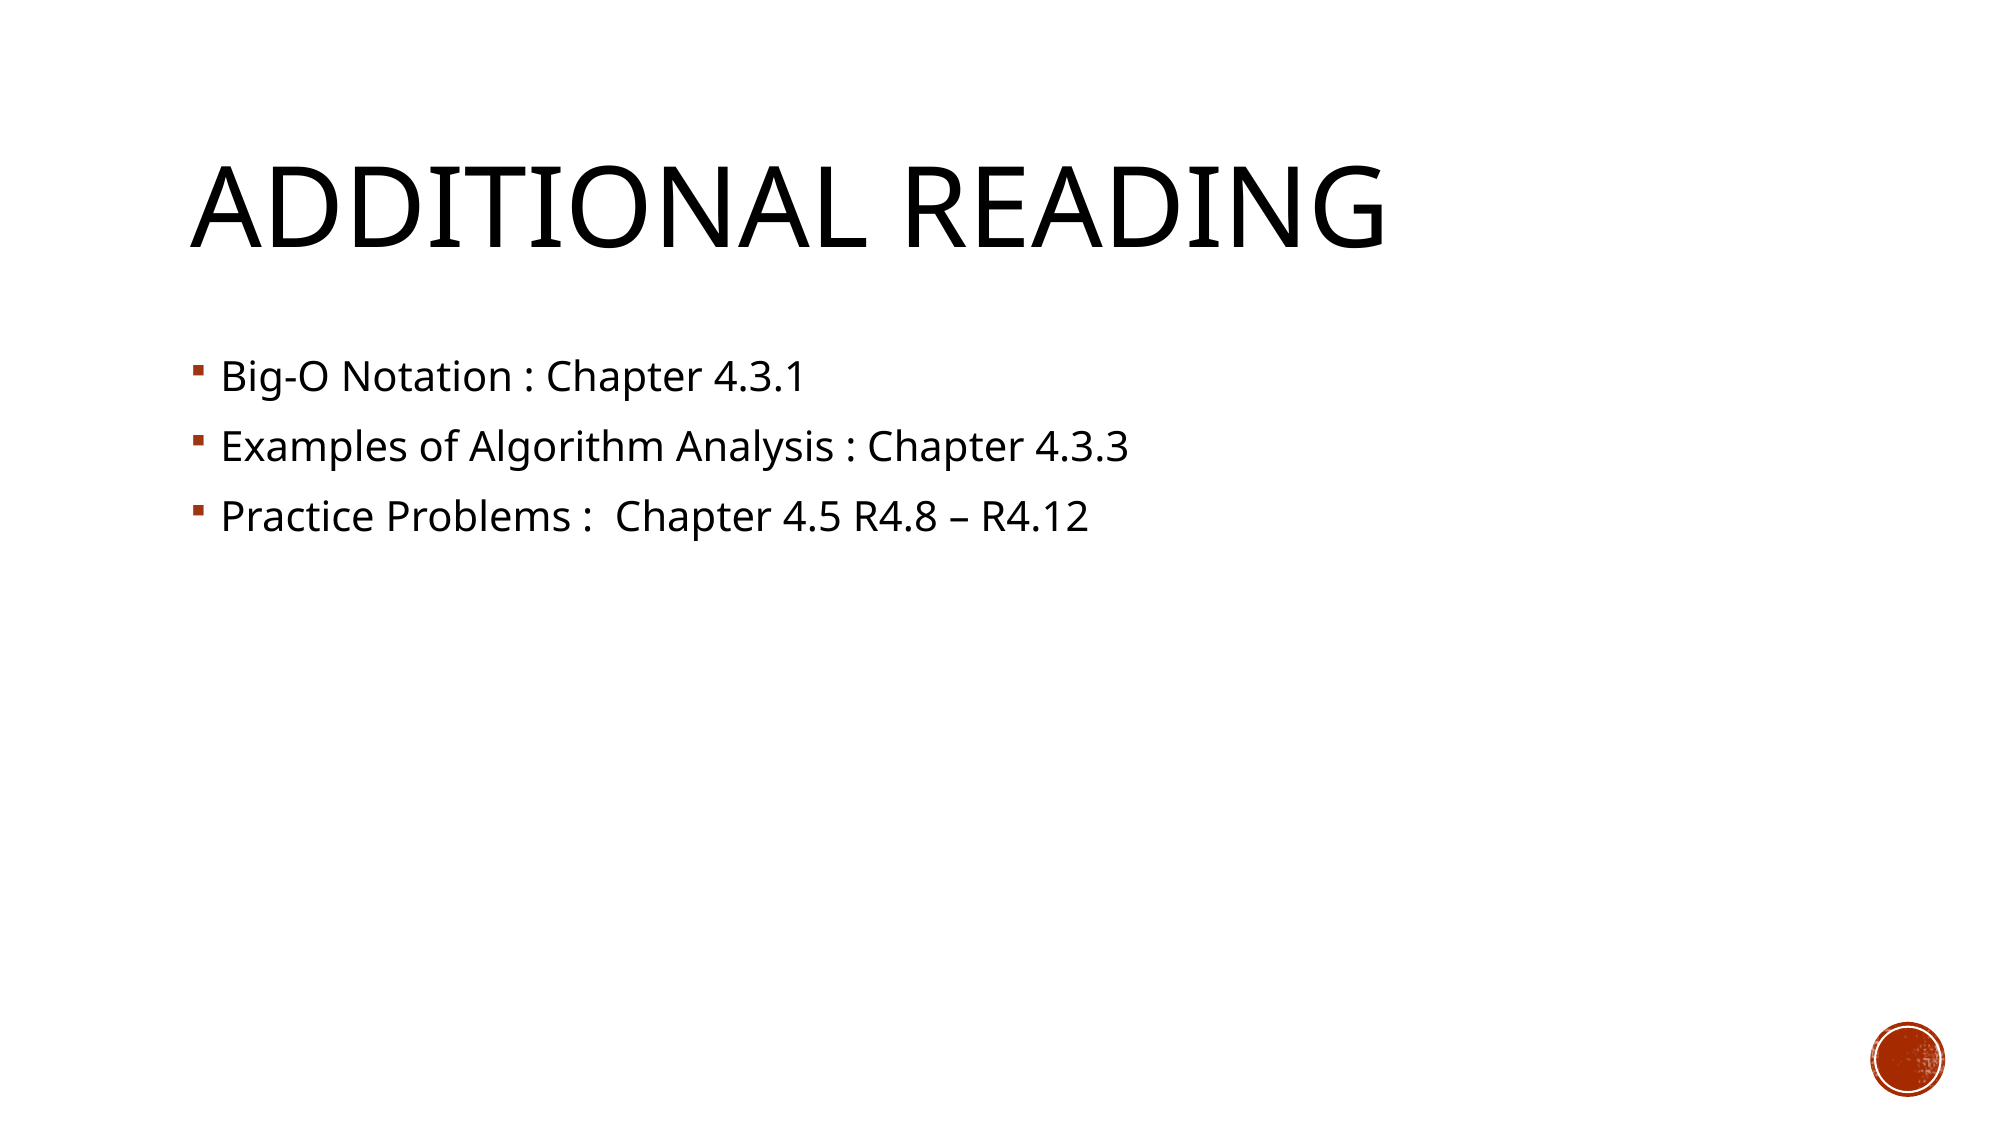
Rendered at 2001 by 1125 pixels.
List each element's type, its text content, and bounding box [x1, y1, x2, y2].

list Big-O Notation : Chapter 4.3.1 Examples of Algorithm Analysis : Chapter 4.3.3 Practice Problems : Chapter 4.5 R4.8 – R4.12 [175, 348, 1826, 1013]
title ADDITIONAL READING [175, 79, 1826, 344]
